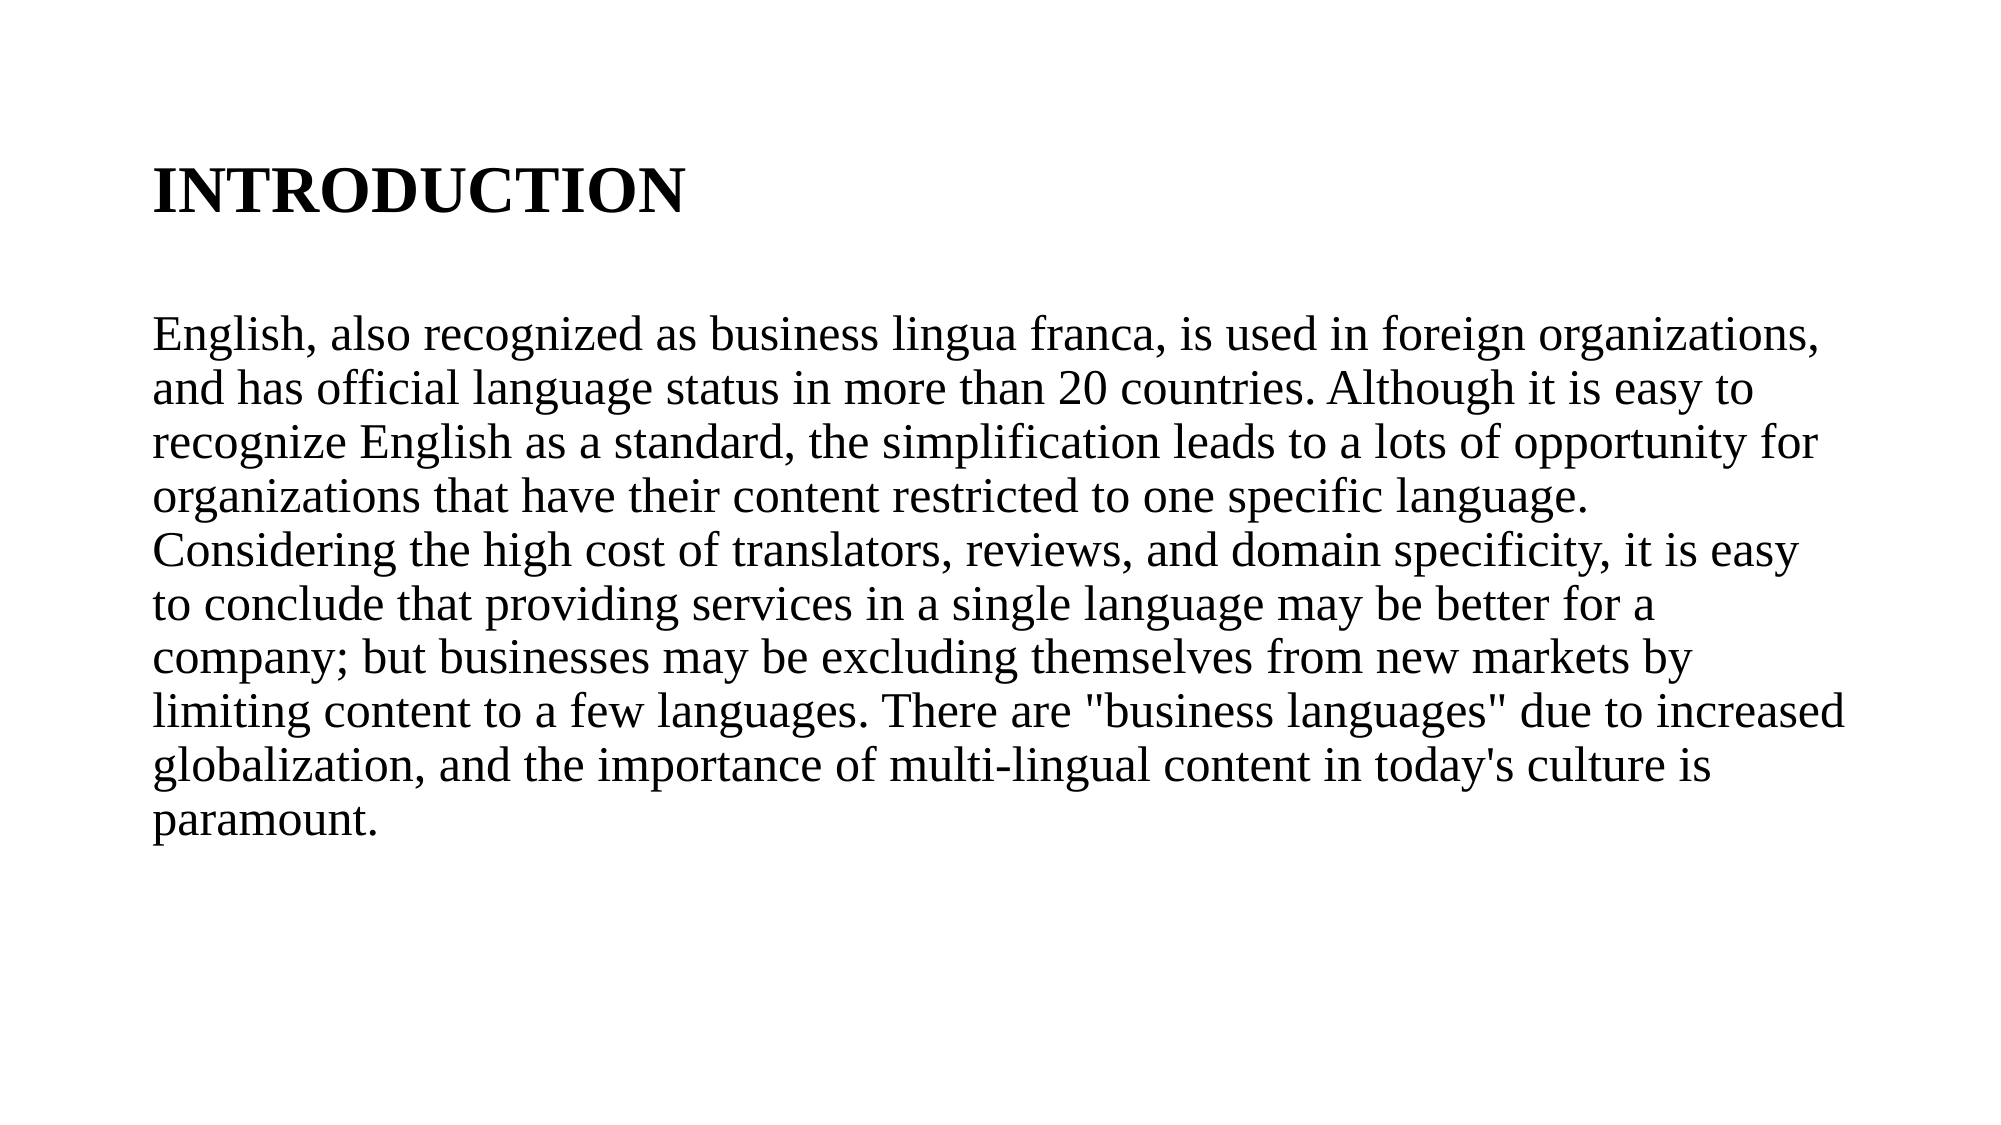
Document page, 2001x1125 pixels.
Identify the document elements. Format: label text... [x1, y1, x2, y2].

title INTRODUCTION [137, 82, 1863, 299]
list English, also recognized as business lingua franca, is used in foreign organizations, and has official language status in more than 20 countries. Although it is easy to recognize English as a standard, the simplification leads to a lots of opportunity for organizations that have their content restricted to one specific language. Considering the high cost of translators, reviews, and domain specificity, it is easy to conclude that providing services in a single language may be better for a company; but businesses may be excluding themselves from new markets by limiting content to a few languages. There are "business languages" due to increased globalization, and the importance of multi-lingual content in today's culture is paramount. [137, 299, 1863, 1014]
